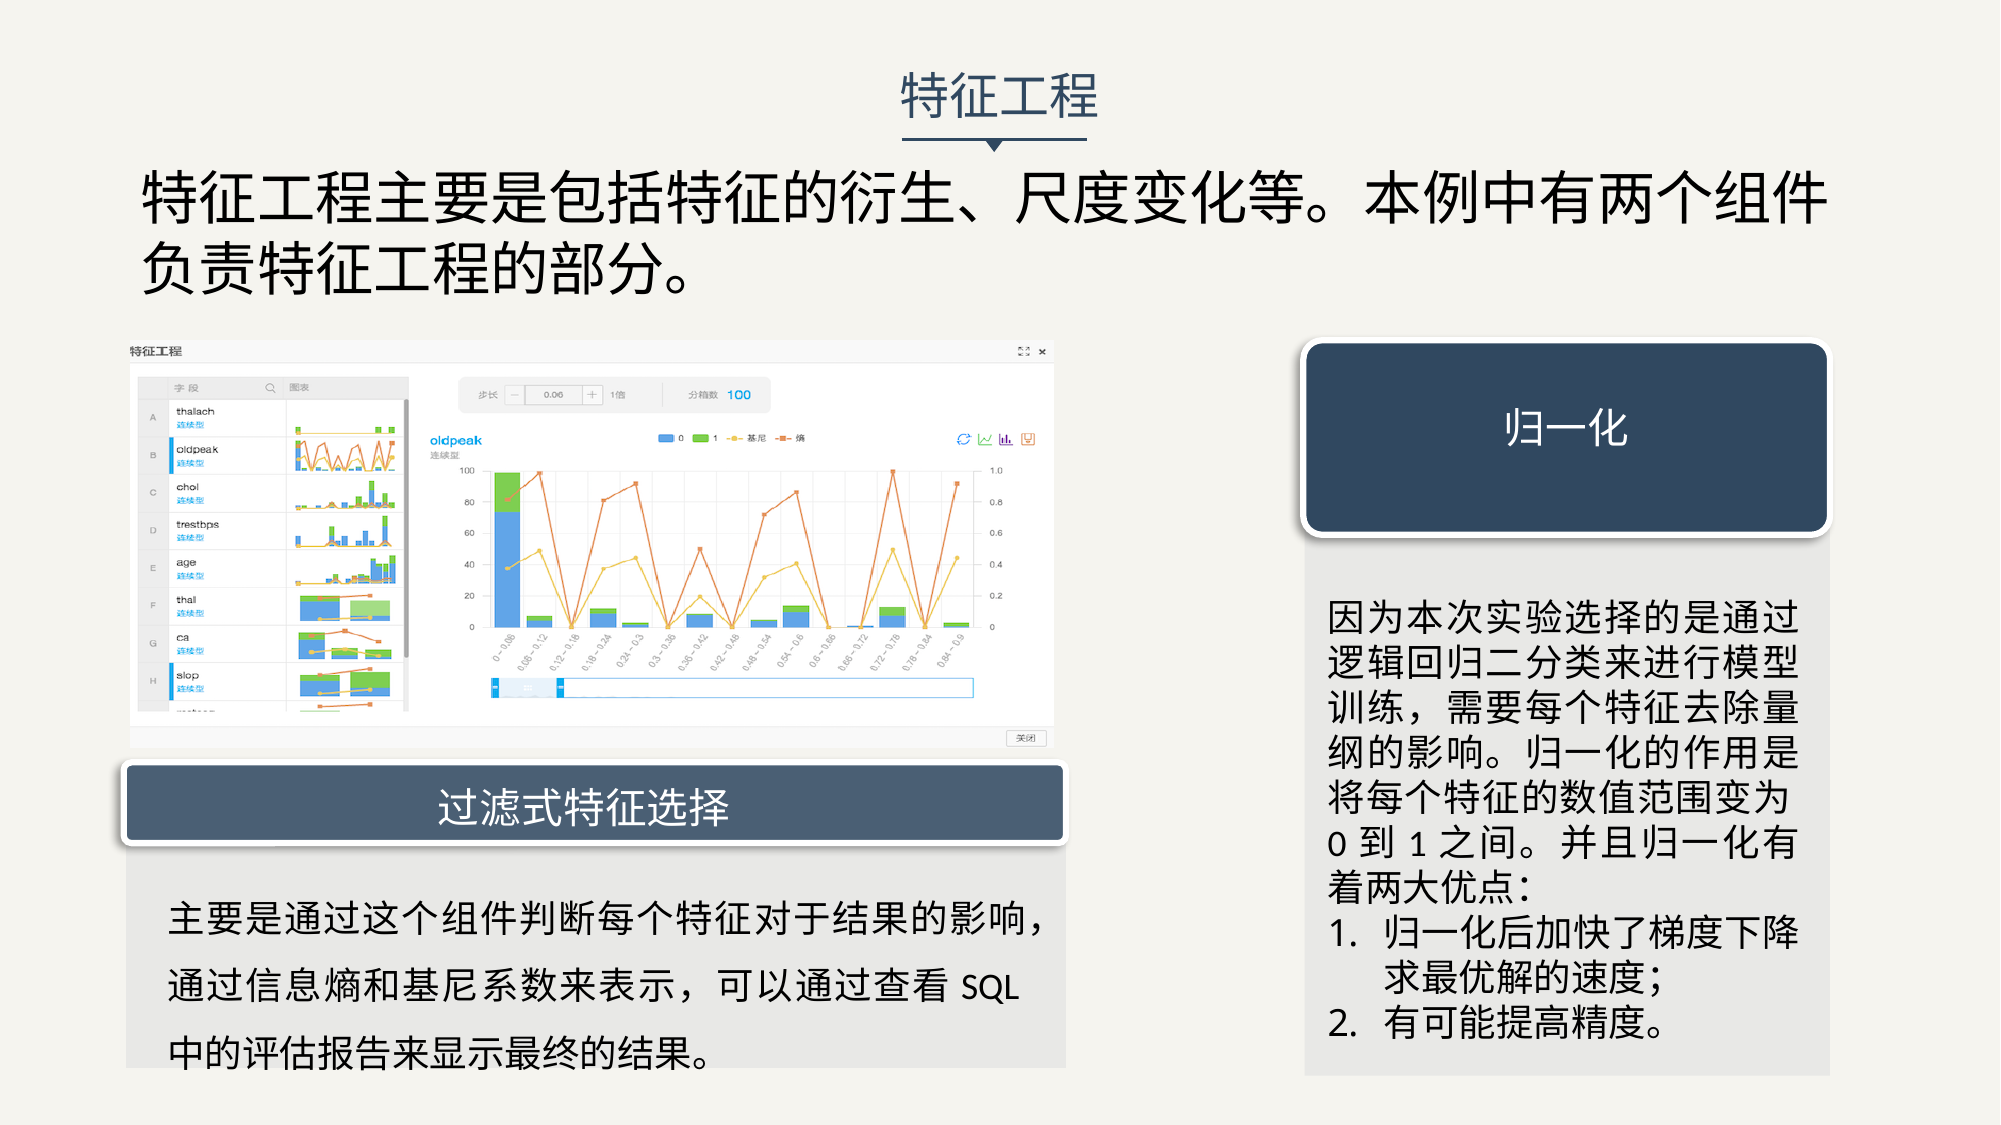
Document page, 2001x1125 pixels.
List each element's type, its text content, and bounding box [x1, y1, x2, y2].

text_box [1303, 340, 1831, 1076]
text_box 特征工程 [885, 57, 1115, 132]
picture [130, 340, 1054, 748]
text_box 特征工程主要是包括特征的衍生、尺度变化等。本例中有两个组件负责特征工程的部分。 [126, 154, 1864, 355]
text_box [123, 762, 1067, 1076]
